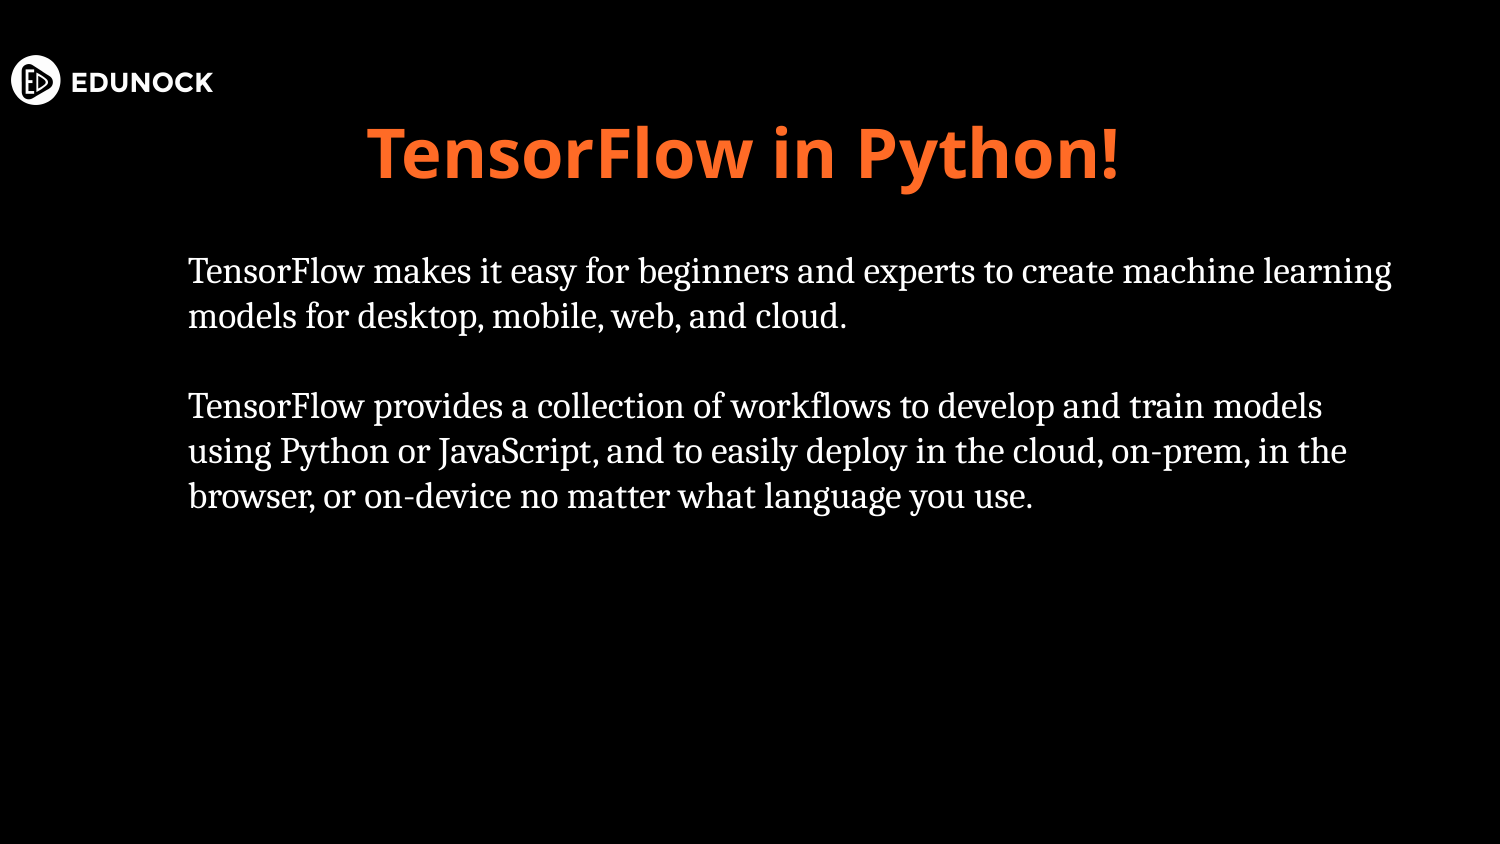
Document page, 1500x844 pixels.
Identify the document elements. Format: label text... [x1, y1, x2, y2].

text_box TensorFlow makes it easy for beginners and experts to create machine learning models for desktop, mobile, web, and cloud. TensorFlow provides a collection of workflows to develop and train models using Python or JavaScript, and to easily deploy in the cloud, on-prem, in the browser, or on-device no matter what language you use. [173, 238, 1417, 523]
text_box TensorFlow in Python! [126, 80, 1362, 221]
picture [11, 55, 214, 106]
